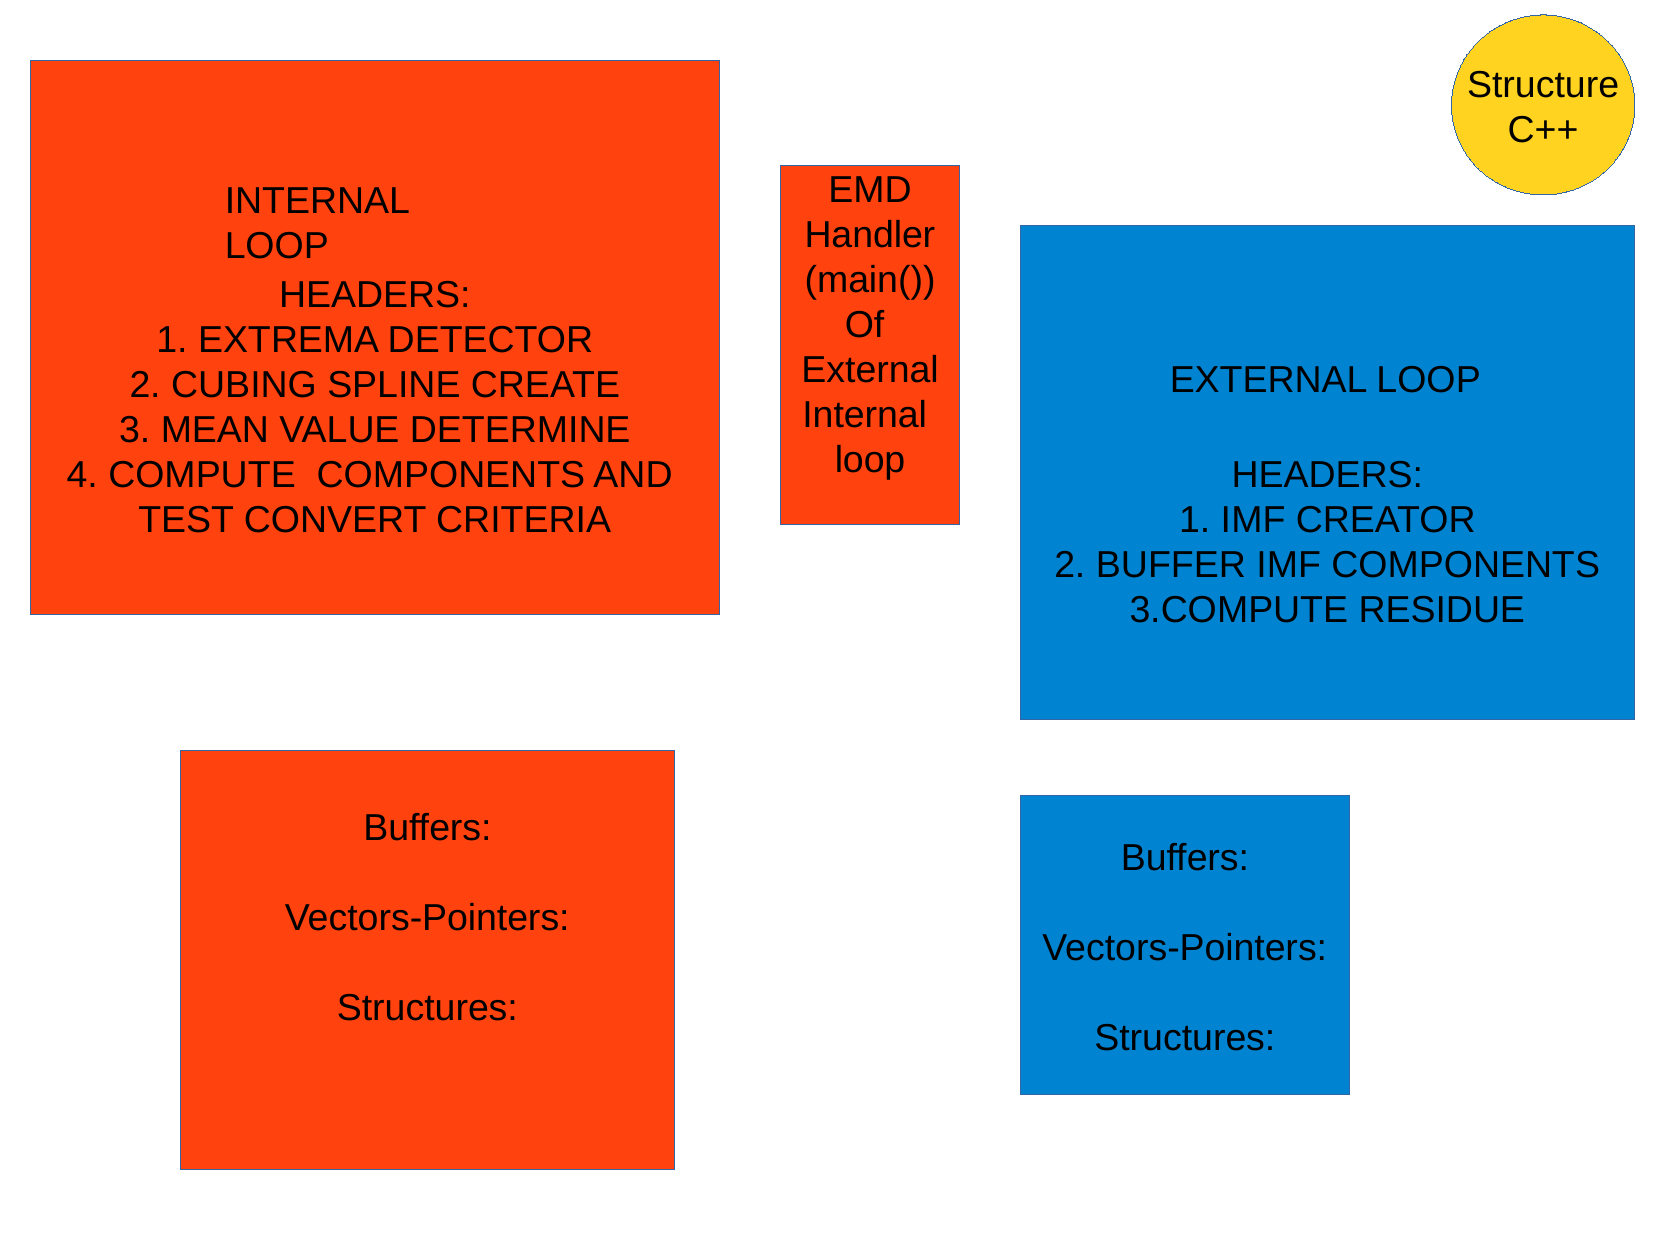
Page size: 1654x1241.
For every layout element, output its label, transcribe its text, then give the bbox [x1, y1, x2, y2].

text_box INTERNAL LOOP [209, 168, 538, 225]
text_box Buffers: Vectors-Pointers: Structures: [180, 750, 675, 1170]
text_box EMD Handler (main()) Of External Internal loop [780, 165, 960, 525]
text_box Structure C++ [1451, 14, 1635, 195]
text_box HEADERS: 1. IMF CREATOR 2. BUFFER IMF COMPONENTS 3.COMPUTE RESIDUE [1020, 225, 1635, 720]
text_box Buffers: Vectors-Pointers: Structures: [1020, 795, 1350, 1095]
text_box HEADERS: 1. EXTREMA DETECTOR 2. CUBING SPLINE CREATE 3. MEAN VALUE DETERMINE 4. COMPUTE COMPONENTS AND TEST CONVERT CRITERIA [30, 60, 720, 615]
text_box EXTERNAL LOOP [1155, 348, 1654, 405]
